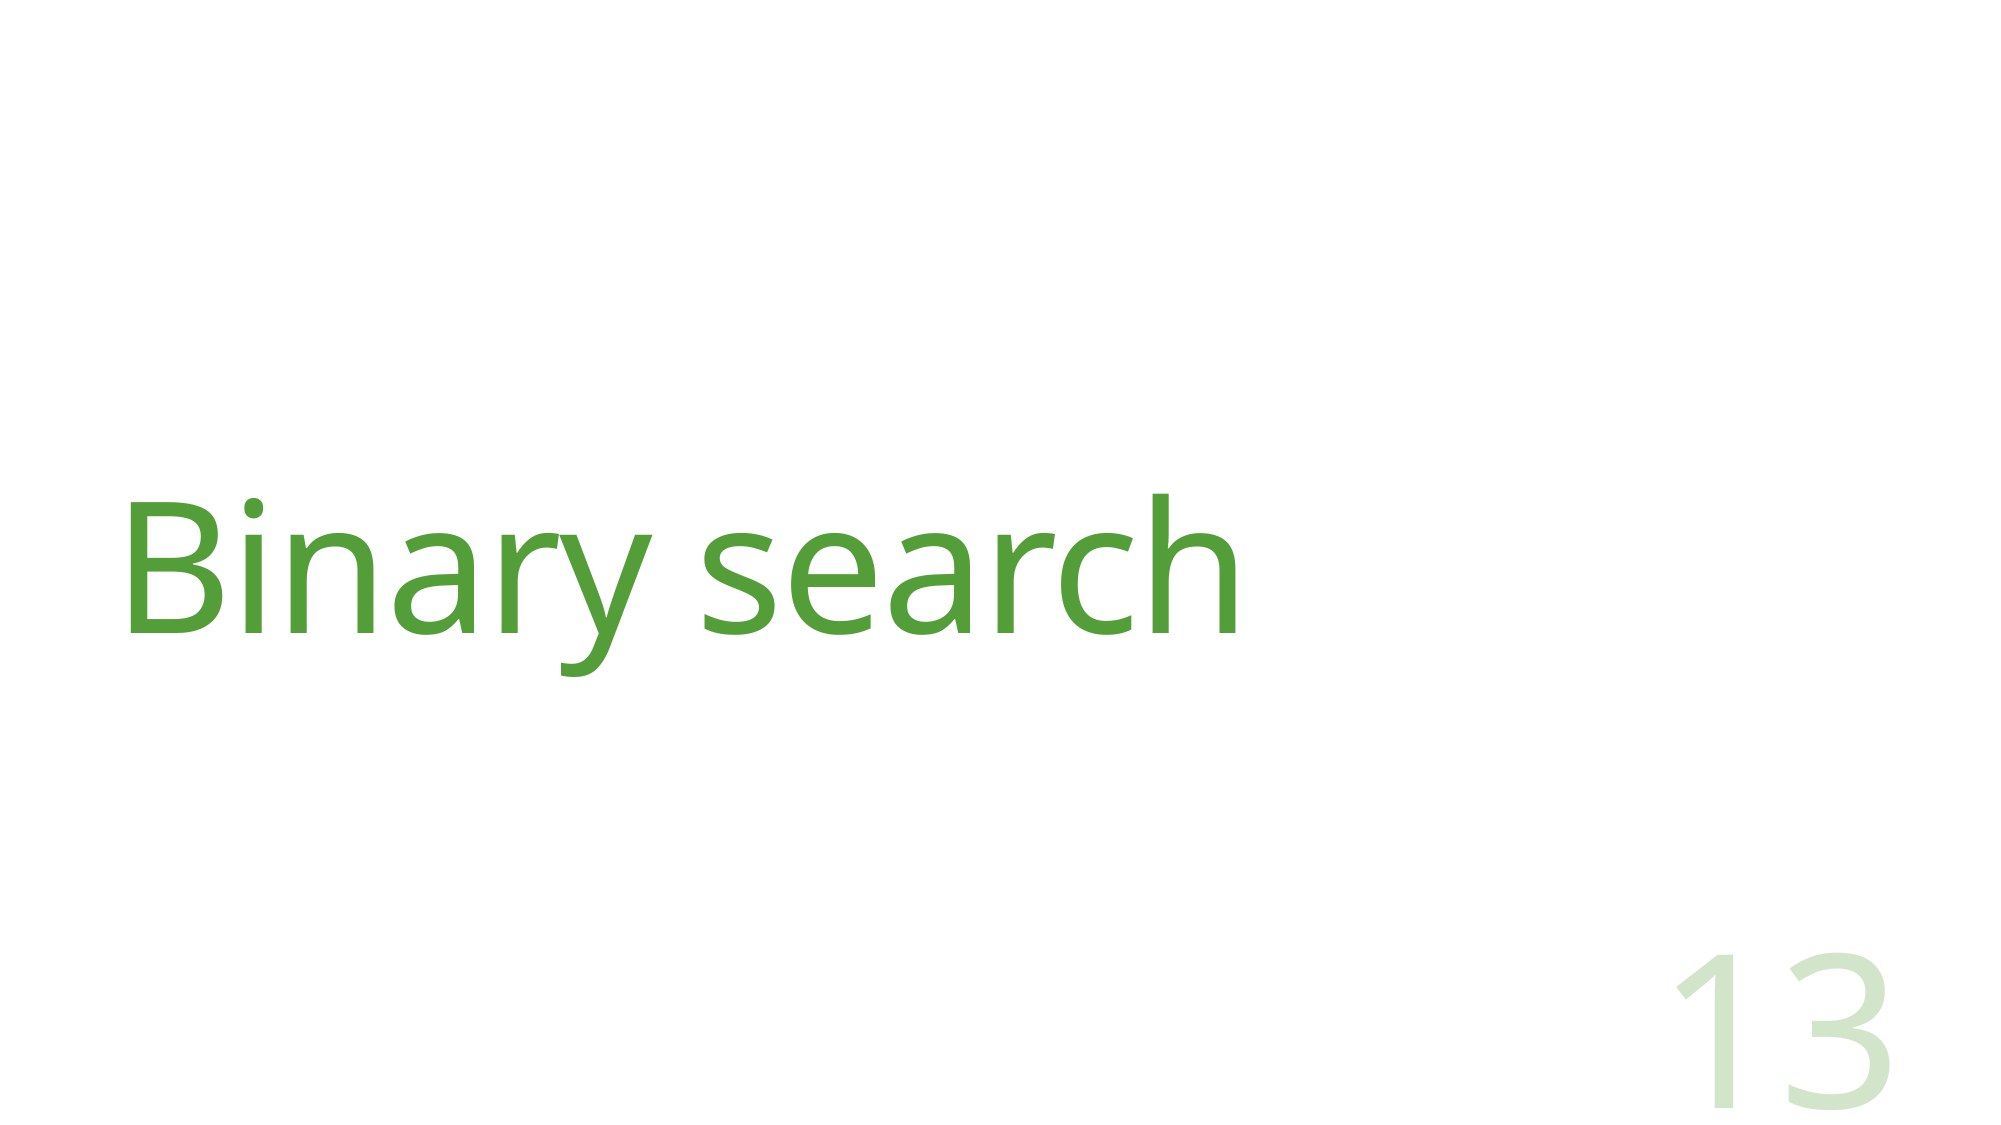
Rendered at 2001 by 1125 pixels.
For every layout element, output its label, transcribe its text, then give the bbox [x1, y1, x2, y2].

slide_number 13 [1437, 963, 1918, 1125]
title Binary search [98, 125, 1868, 677]
